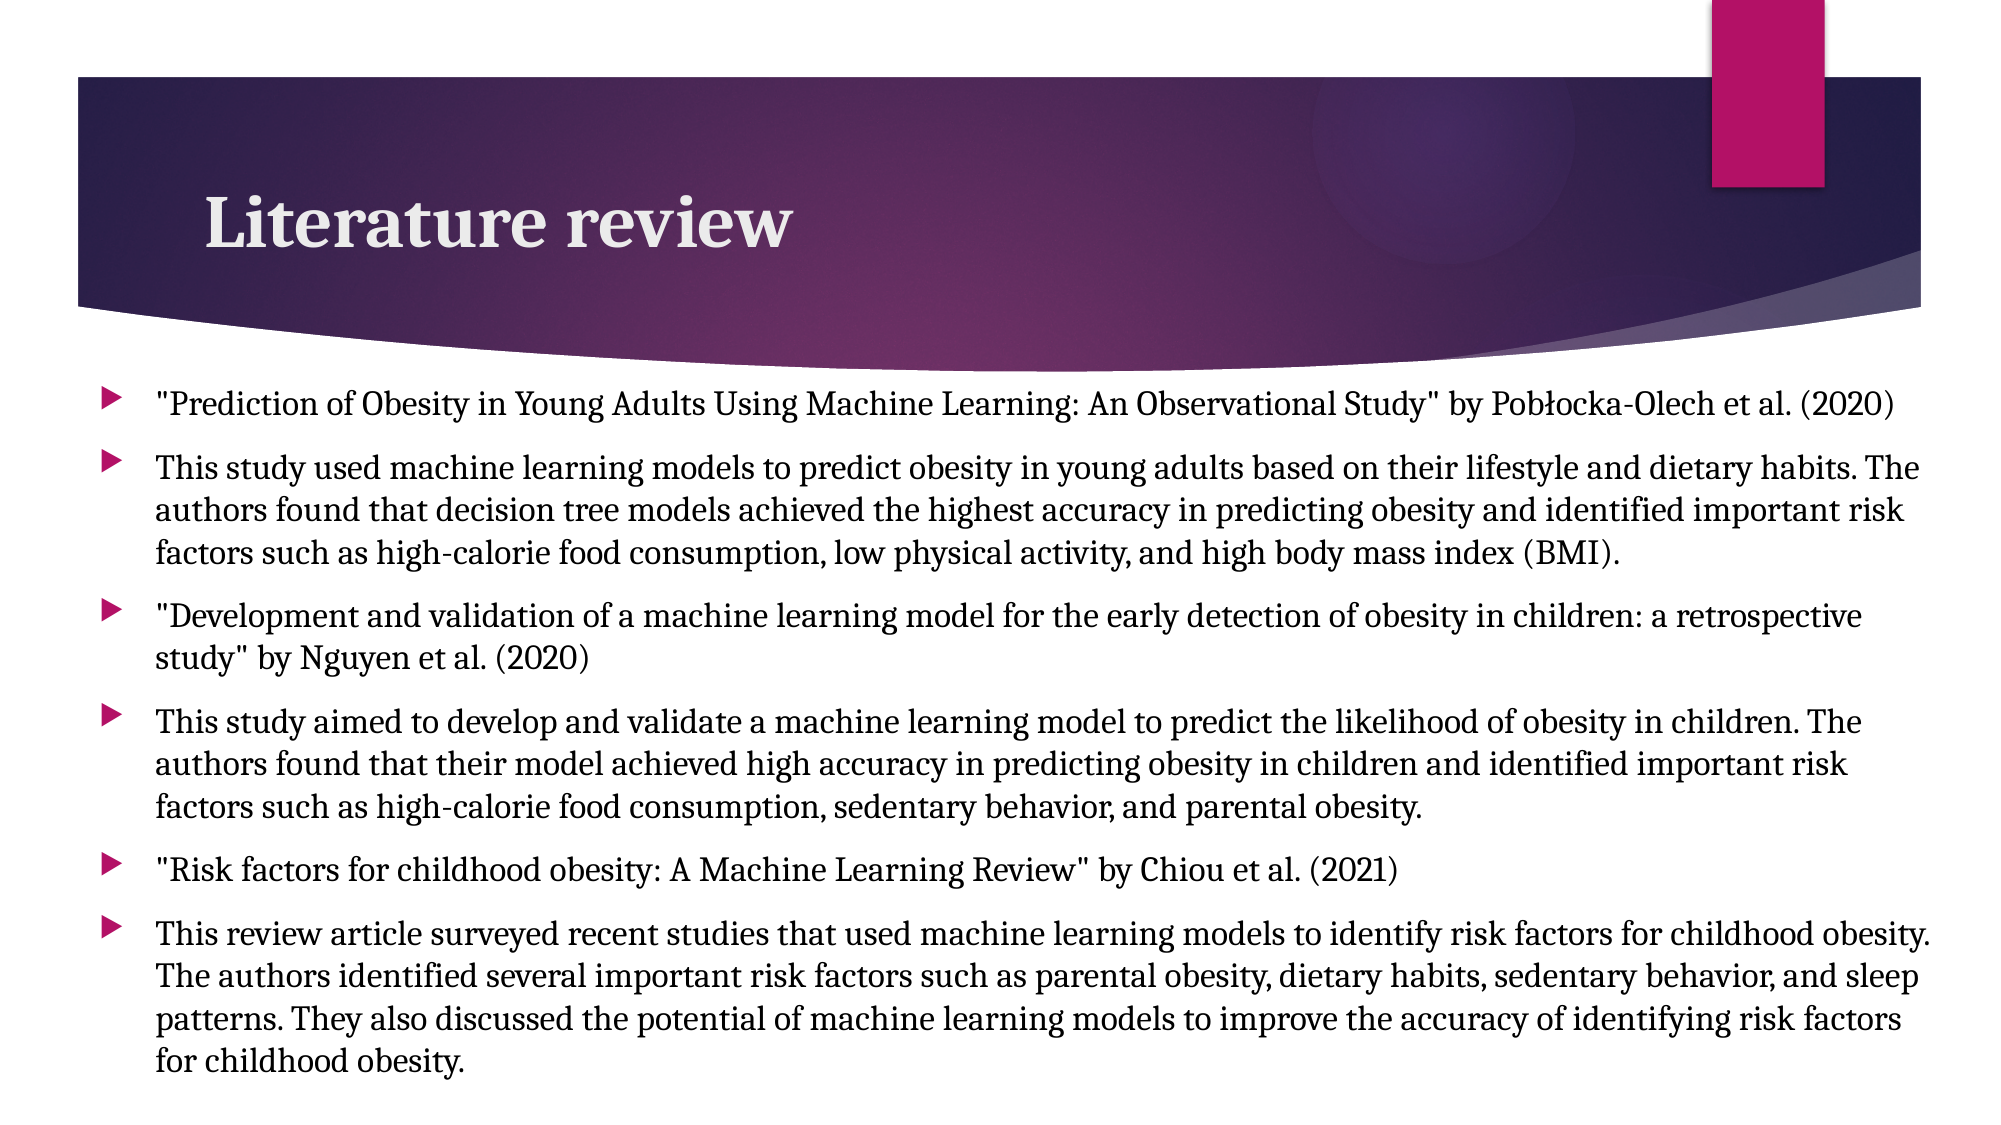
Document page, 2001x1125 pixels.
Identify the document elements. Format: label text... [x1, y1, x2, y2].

list "Prediction of Obesity in Young Adults Using Machine Learning: An Observational Study" by Pobłocka-Olech et al. (2020) This study used machine learning models to predict obesity in young adults based on their lifestyle and dietary habits. The authors found that decision tree models achieved the highest accuracy in predicting obesity and identified important risk factors such as high-calorie food consumption, low physical activity, and high body mass index (BMI). "Development and validation of a machine learning model for the early detection of obesity in children: a retrospective study" by Nguyen et al. (2020) This study aimed to develop and validate a machine learning model to predict the likelihood of obesity in children. The authors found that their model achieved high accuracy in predicting obesity in children and identified important risk factors such as high-calorie food consumption, sedentary behavior, and parental obesity. "Risk factors for childhood obesity: A Machine Learning Review" by Chiou et al. (2021) This review article surveyed recent studies that used machine learning models to identify risk factors for childhood obesity. The authors identified several important risk factors such as parental obesity, dietary habits, sedentary behavior, and sleep patterns. They also discussed the potential of machine learning models to improve the accuracy of identifying risk factors for childhood obesity. [84, 372, 1960, 1116]
title Literature review [189, 159, 1627, 276]
